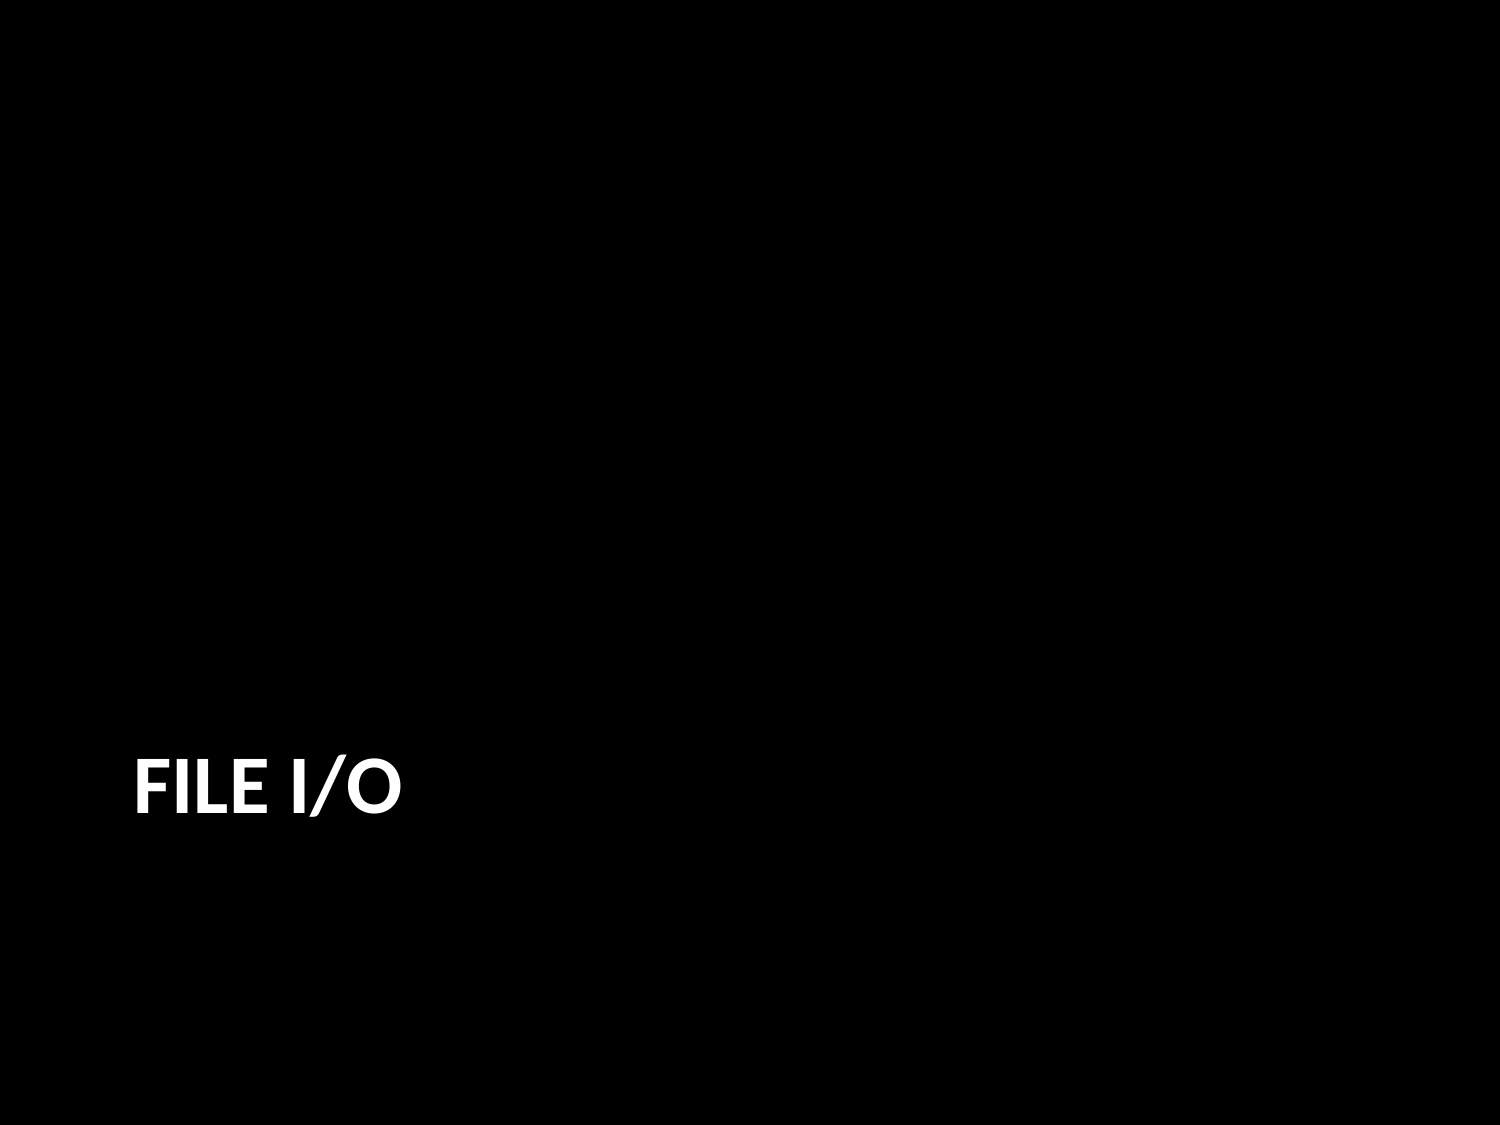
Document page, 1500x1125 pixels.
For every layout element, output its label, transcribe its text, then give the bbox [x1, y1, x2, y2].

title File I/o [118, 722, 1394, 947]
